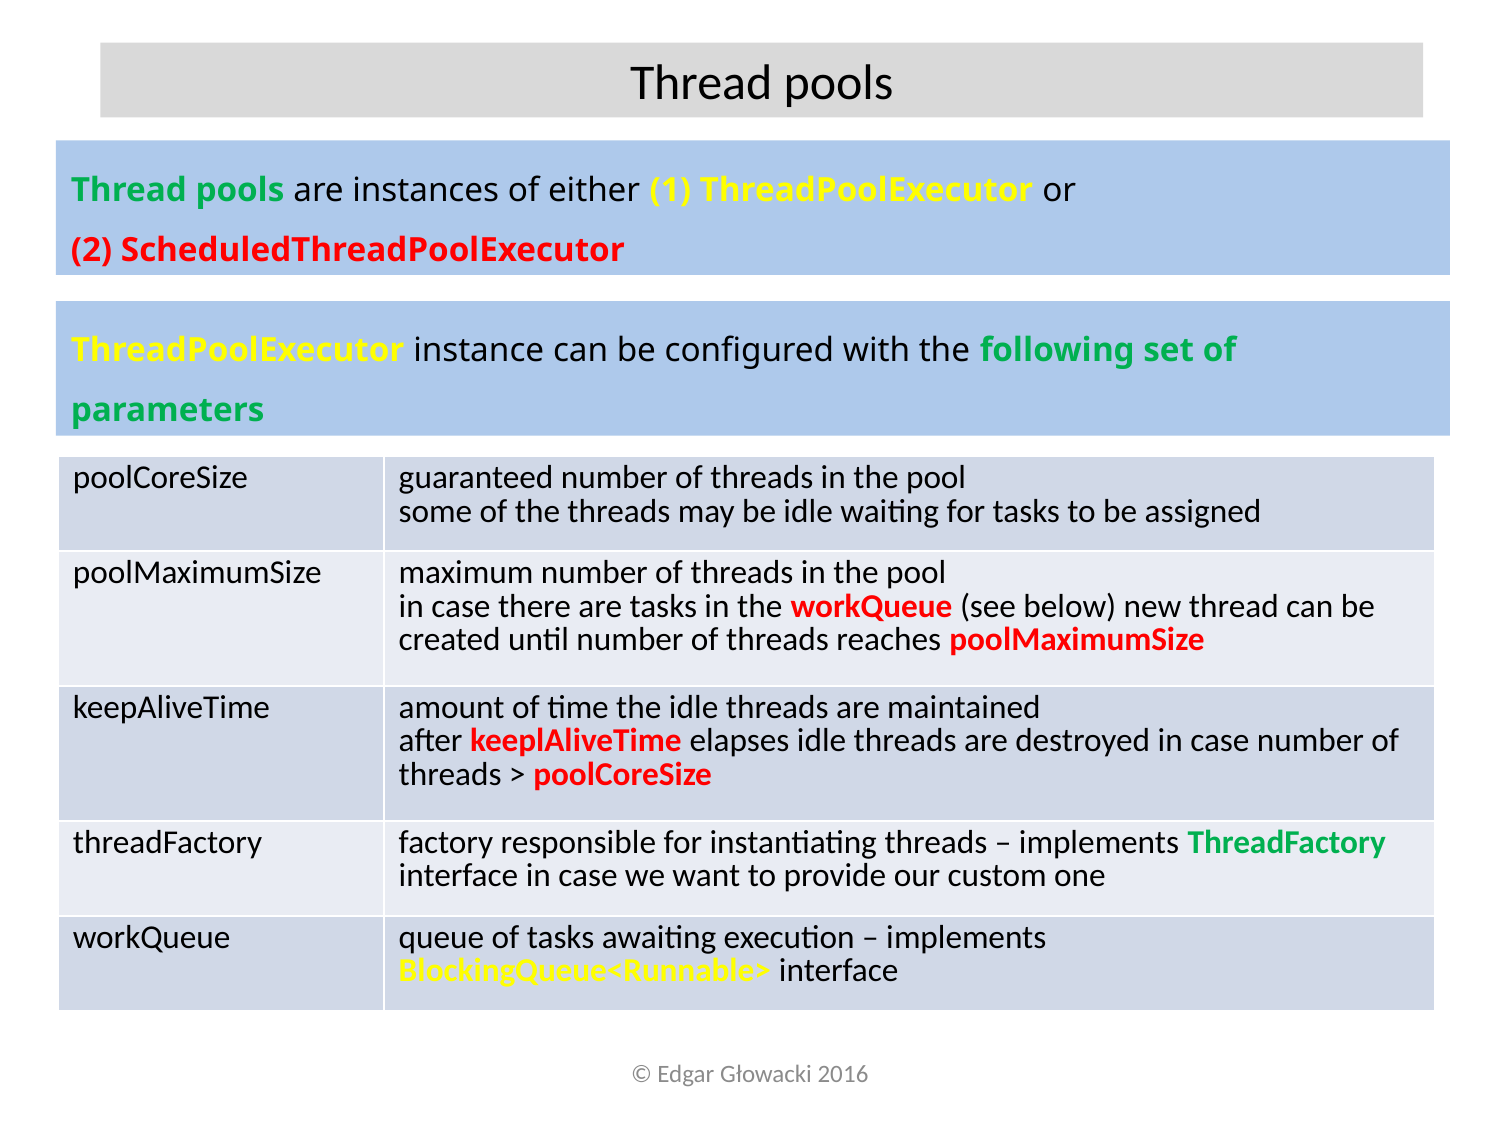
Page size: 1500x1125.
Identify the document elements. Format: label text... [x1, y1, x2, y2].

table_cell keepAliveTime [59, 687, 383, 820]
text_box ThreadPoolExecutor instance can be configured with the following set of parameters [55, 301, 1450, 436]
table_cell amount of time the idle threads are maintained after keeplAliveTime elapses idle threads are destroyed in case number of threads > poolCoreSize [385, 687, 1434, 820]
table_header poolCoreSize [59, 457, 383, 550]
table_cell maximum number of threads in the pool in case there are tasks in the workQueue (see below) new thread can be created until number of threads reaches poolMaximumSize [385, 552, 1434, 685]
table_cell factory responsible for instantiating threads – implements ThreadFactory interface in case we want to provide our custom one [385, 822, 1434, 915]
table_cell queue of tasks awaiting execution – implements BlockingQueue<Runnable> interface [385, 917, 1434, 1010]
footer © Edgar Głowacki 2016 [512, 1042, 988, 1103]
table_header guaranteed number of threads in the pool some of the threads may be idle waiting for tasks to be assigned [385, 457, 1434, 550]
table_cell workQueue [59, 917, 383, 1010]
table_cell threadFactory [59, 822, 383, 915]
text_box Thread pools are instances of either (1) ThreadPoolExecutor or (2) ScheduledThreadPoolExecutor [55, 140, 1450, 275]
text_box Thread pools [100, 42, 1424, 118]
table_cell poolMaximumSize [59, 552, 383, 685]
